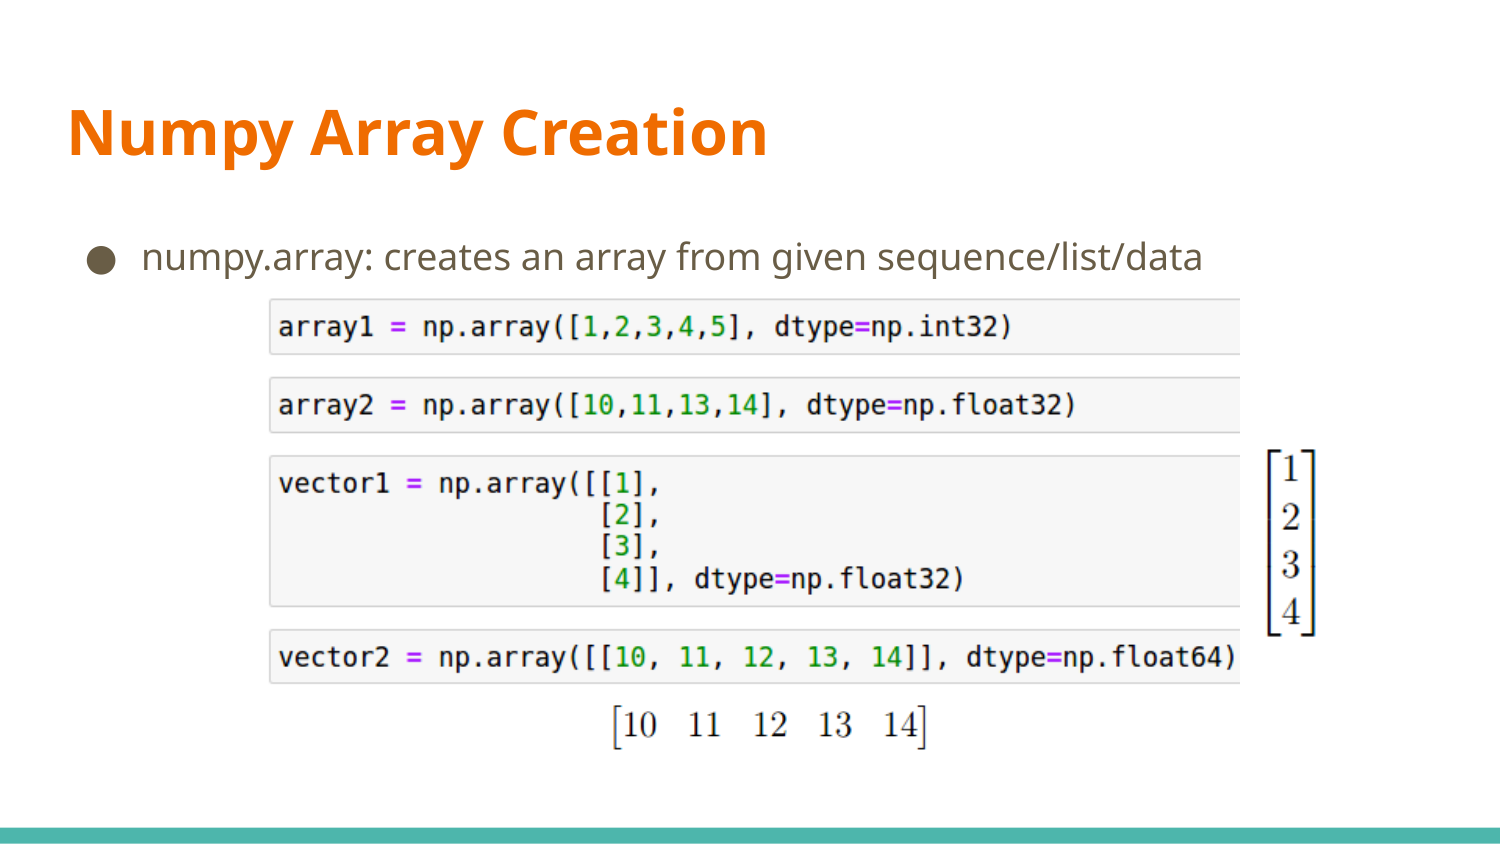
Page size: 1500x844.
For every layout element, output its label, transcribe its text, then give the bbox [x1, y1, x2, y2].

list numpy.array: creates an array from given sequence/list/data [51, 207, 1449, 750]
picture [1252, 434, 1330, 651]
title Numpy Array Creation [51, 72, 1449, 189]
picture [259, 280, 1241, 757]
